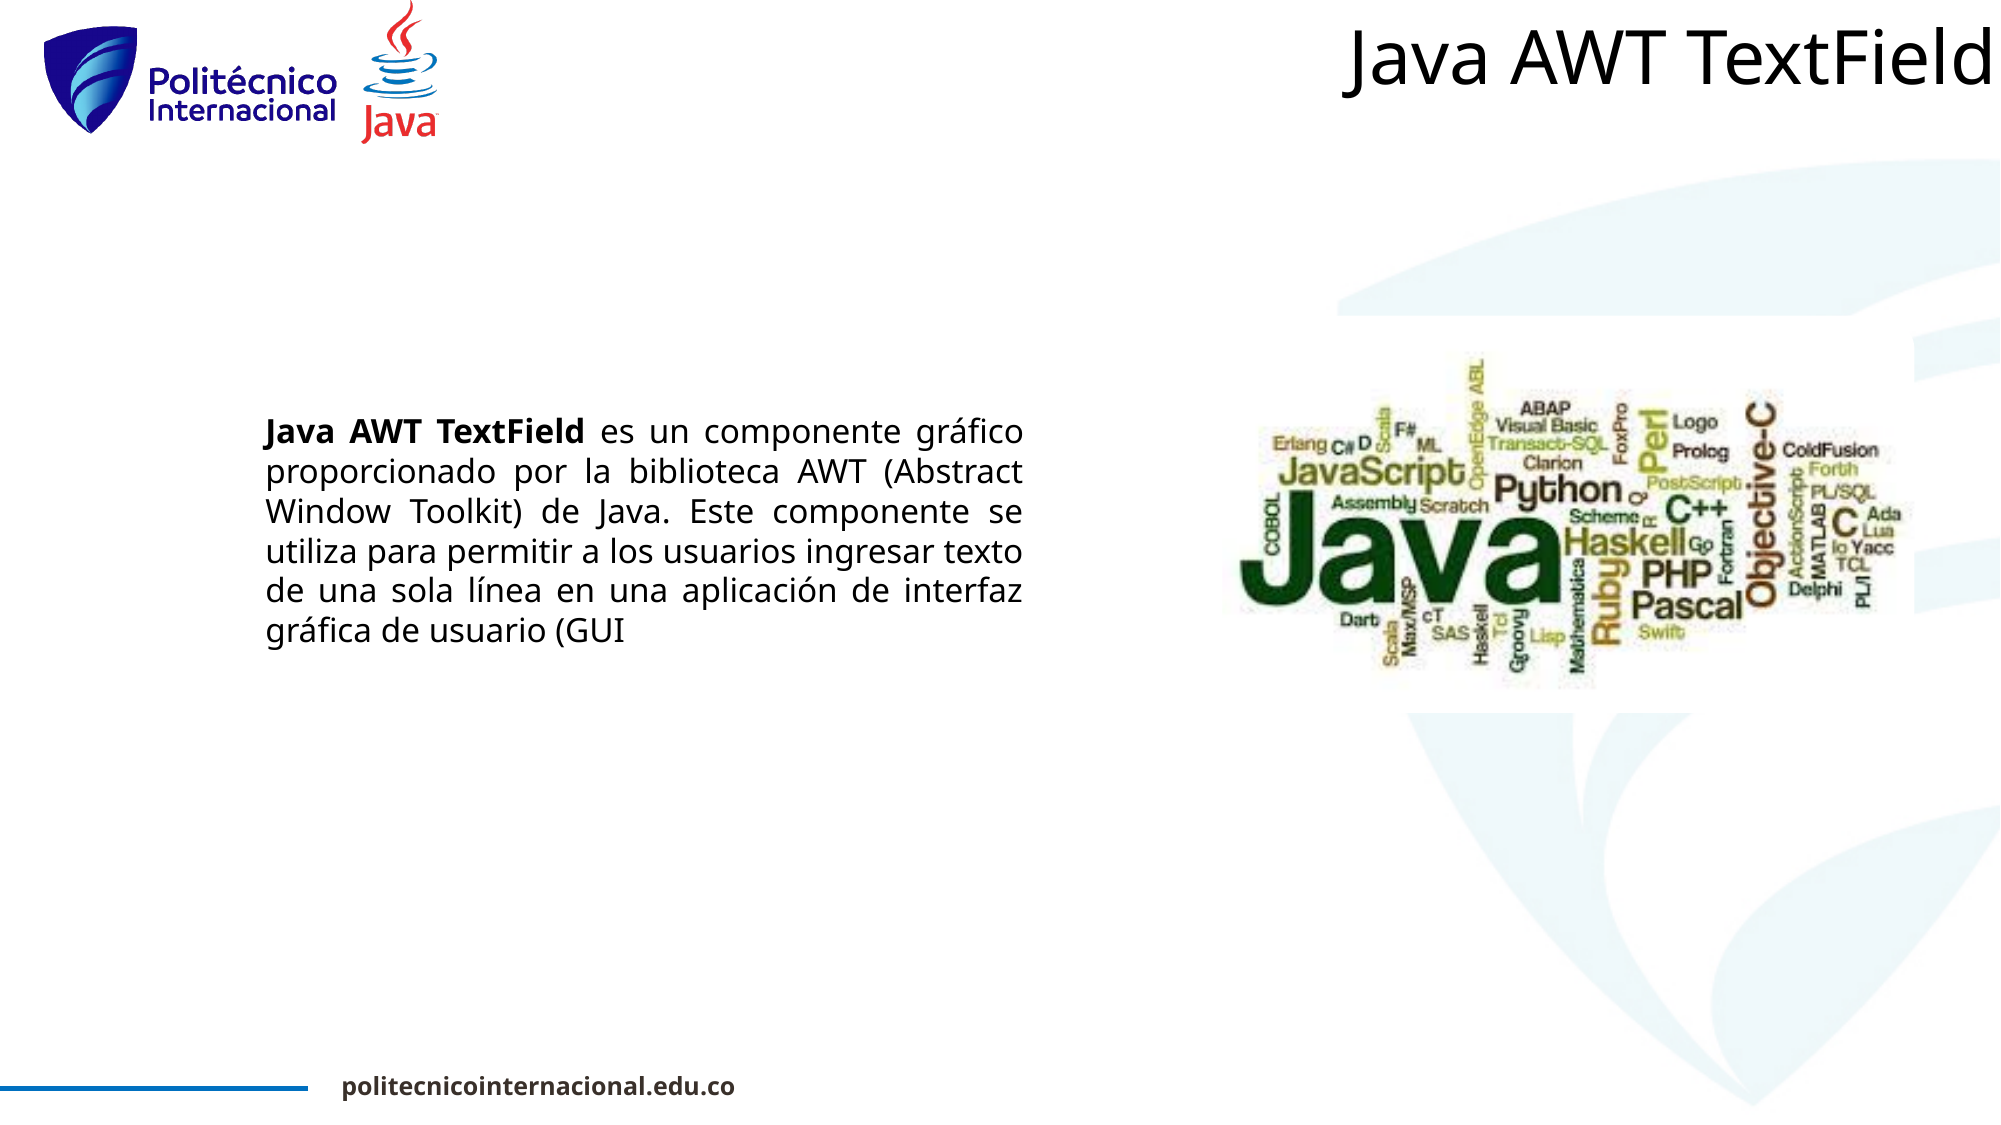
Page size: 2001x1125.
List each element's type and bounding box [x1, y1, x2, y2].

picture [0, 0, 2000, 1125]
text_box [429, 637, 452, 1125]
